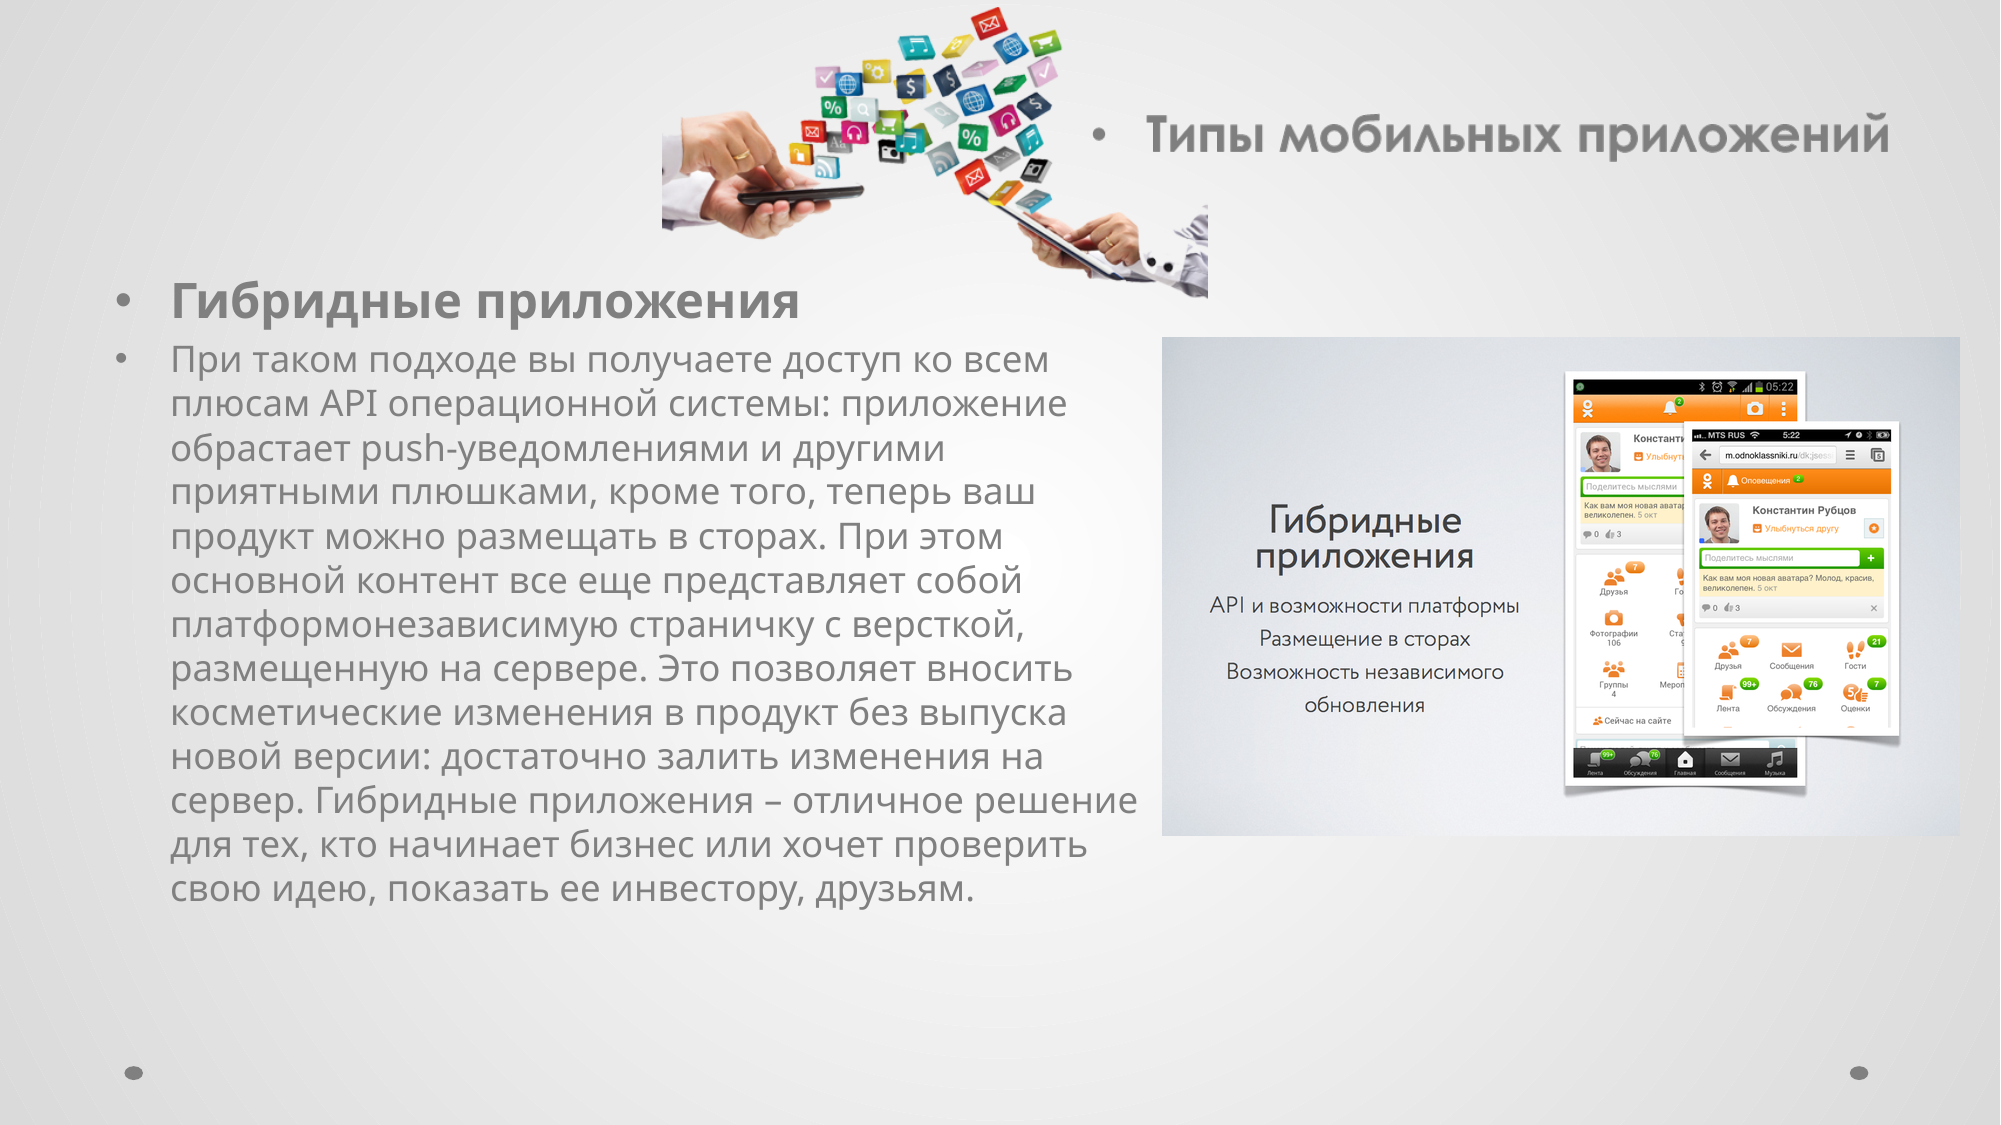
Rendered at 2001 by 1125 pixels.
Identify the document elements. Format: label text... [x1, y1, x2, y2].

picture [662, 7, 1921, 301]
picture [1162, 337, 1960, 836]
list Гибридные приложения При таком подходе вы получаете доступ ко всем плюсам API операционной системы: приложение обрастает push-уведомлениями и другими приятными плюшками, кроме того, теперь ваш продукт можно размещать в сторах. При этом основной контент все еще представляет собой платформонезависимую страничку с версткой, размещенную на сервере. Это позволяет вносить косметические изменения в продукт без выпуска новой версии: достаточно залить изменения на сервер. Гибридные приложения – отличное решение для тех, кто начинает бизнес или хочет проверить свою идею, показать ее инвестору, друзьям. [99, 262, 1175, 1005]
